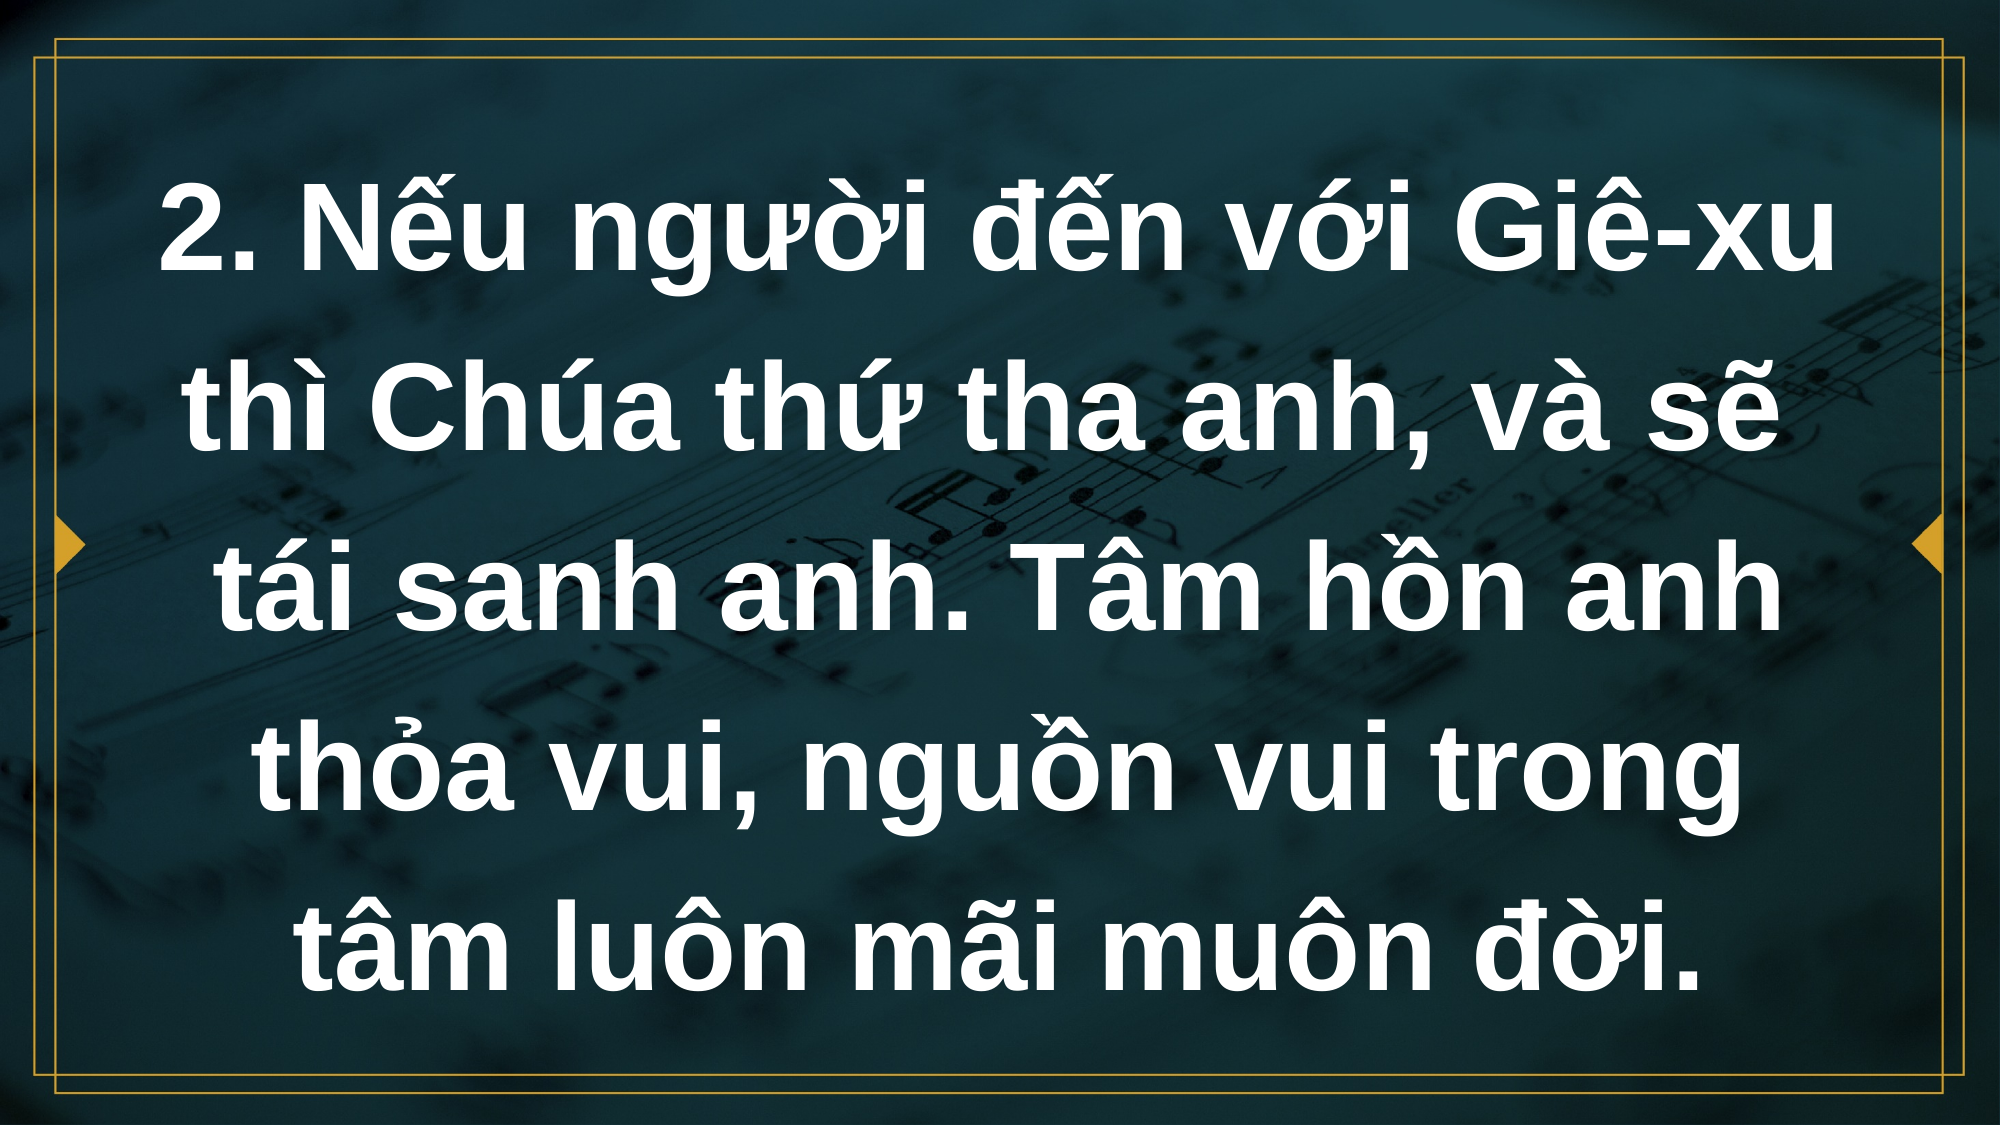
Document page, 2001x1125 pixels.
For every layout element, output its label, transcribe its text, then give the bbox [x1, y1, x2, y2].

title 2. Nếu người đến với Giê-xu thì Chúa thứ tha anh, và sẽ tái sanh anh. Tâm hồn anh thỏa vui, nguồn vui trong tâm luôn mãi muôn đời. [55, 53, 1945, 1077]
picture [0, 0, 2000, 1125]
